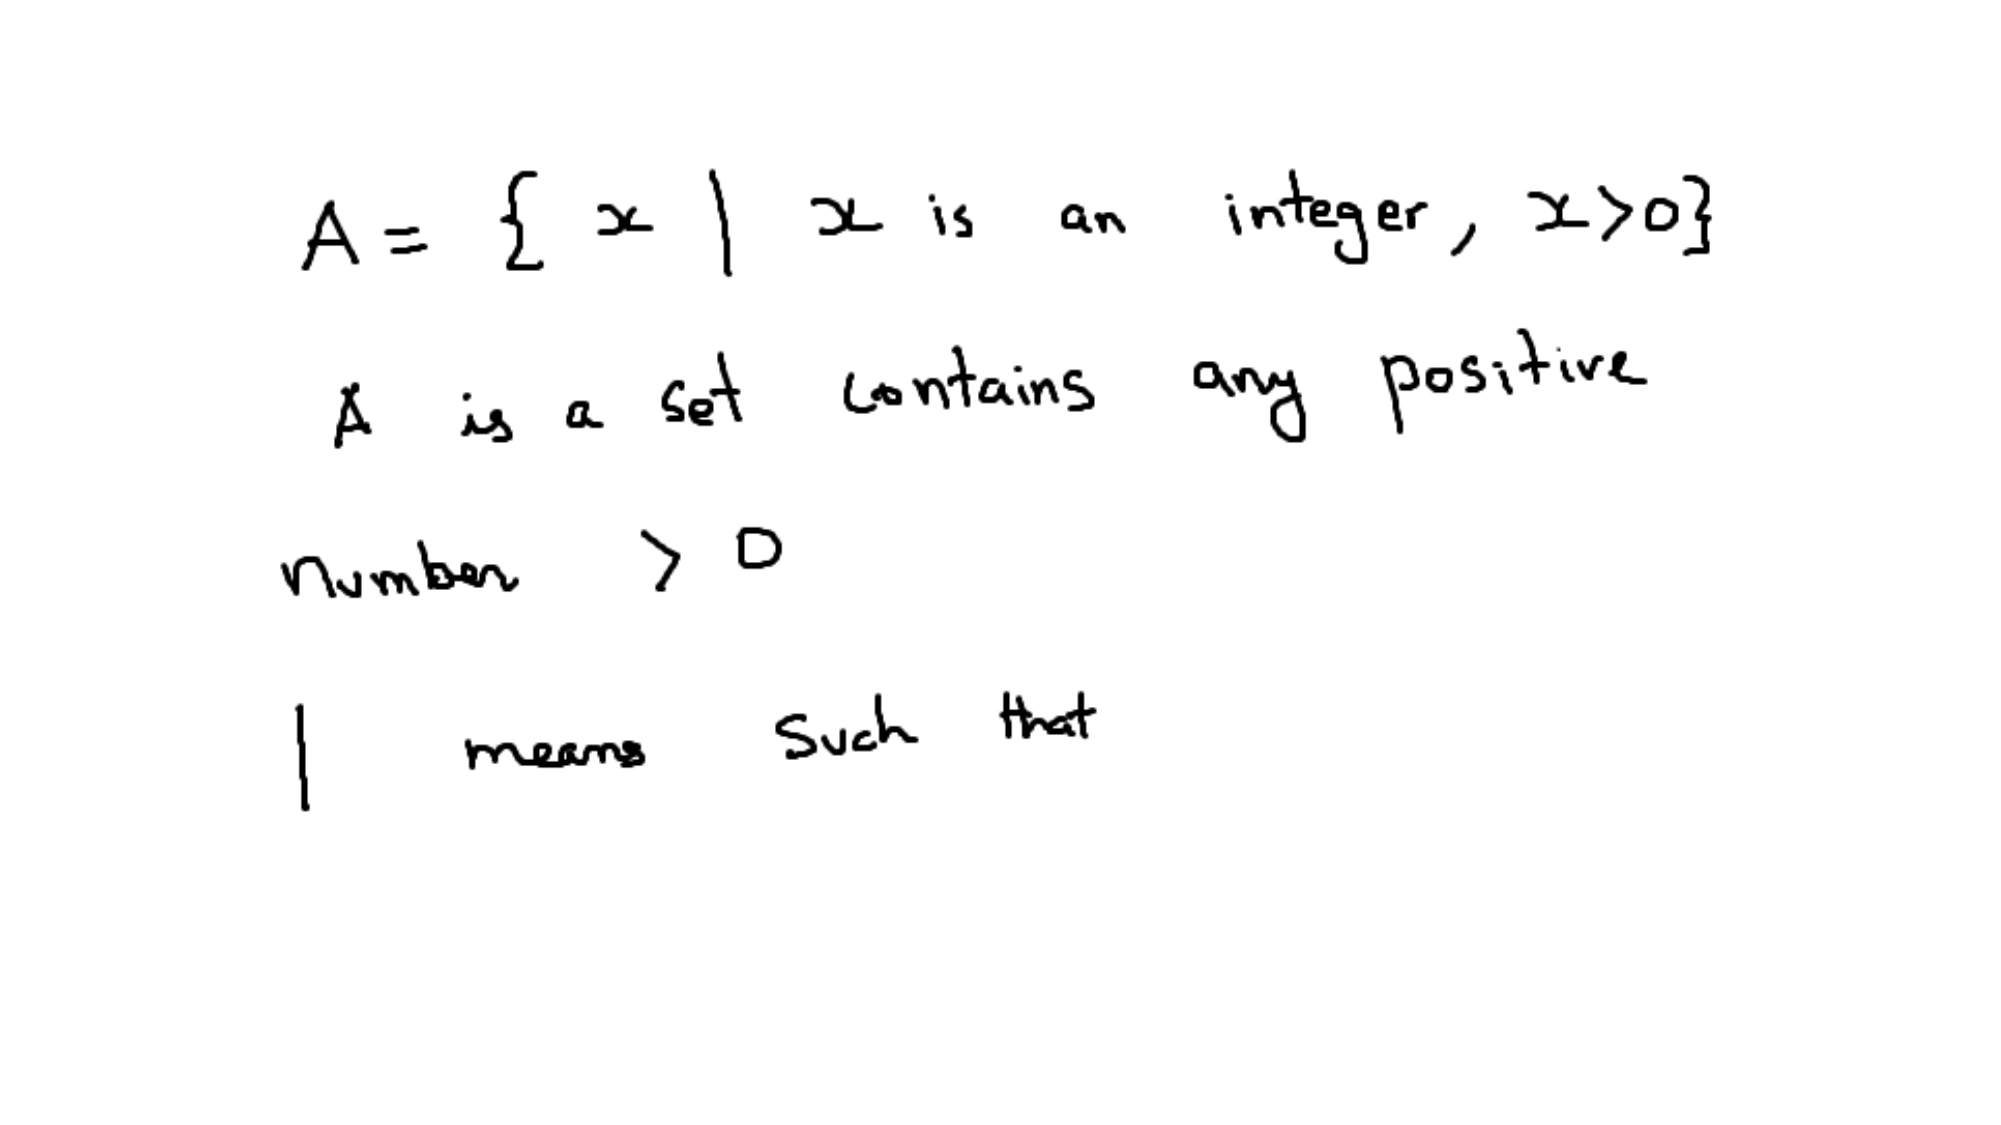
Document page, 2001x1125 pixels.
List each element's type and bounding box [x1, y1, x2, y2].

picture [100, 69, 1798, 1023]
